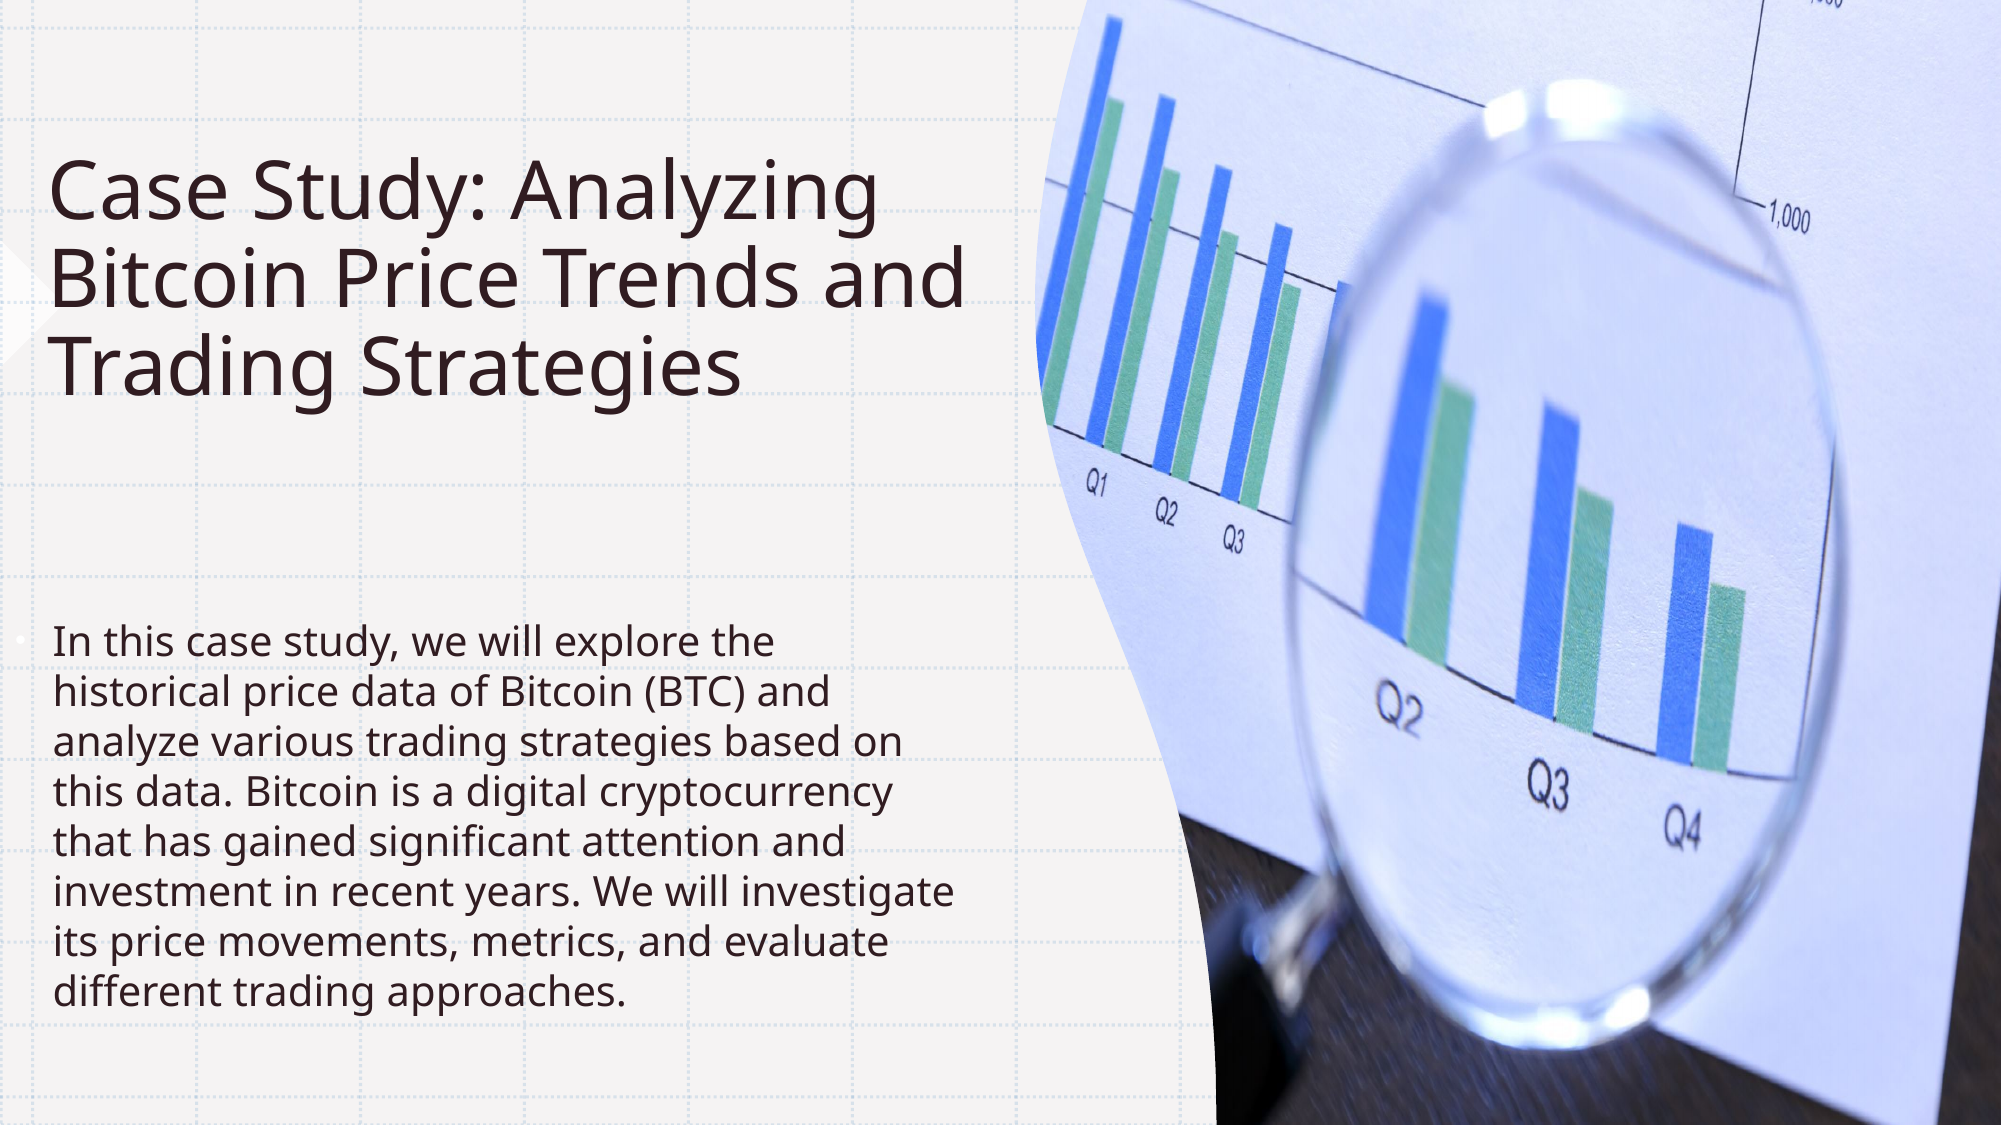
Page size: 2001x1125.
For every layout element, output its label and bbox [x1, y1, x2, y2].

text_box [0, 0, 1034, 1125]
picture [1034, 0, 2001, 1125]
